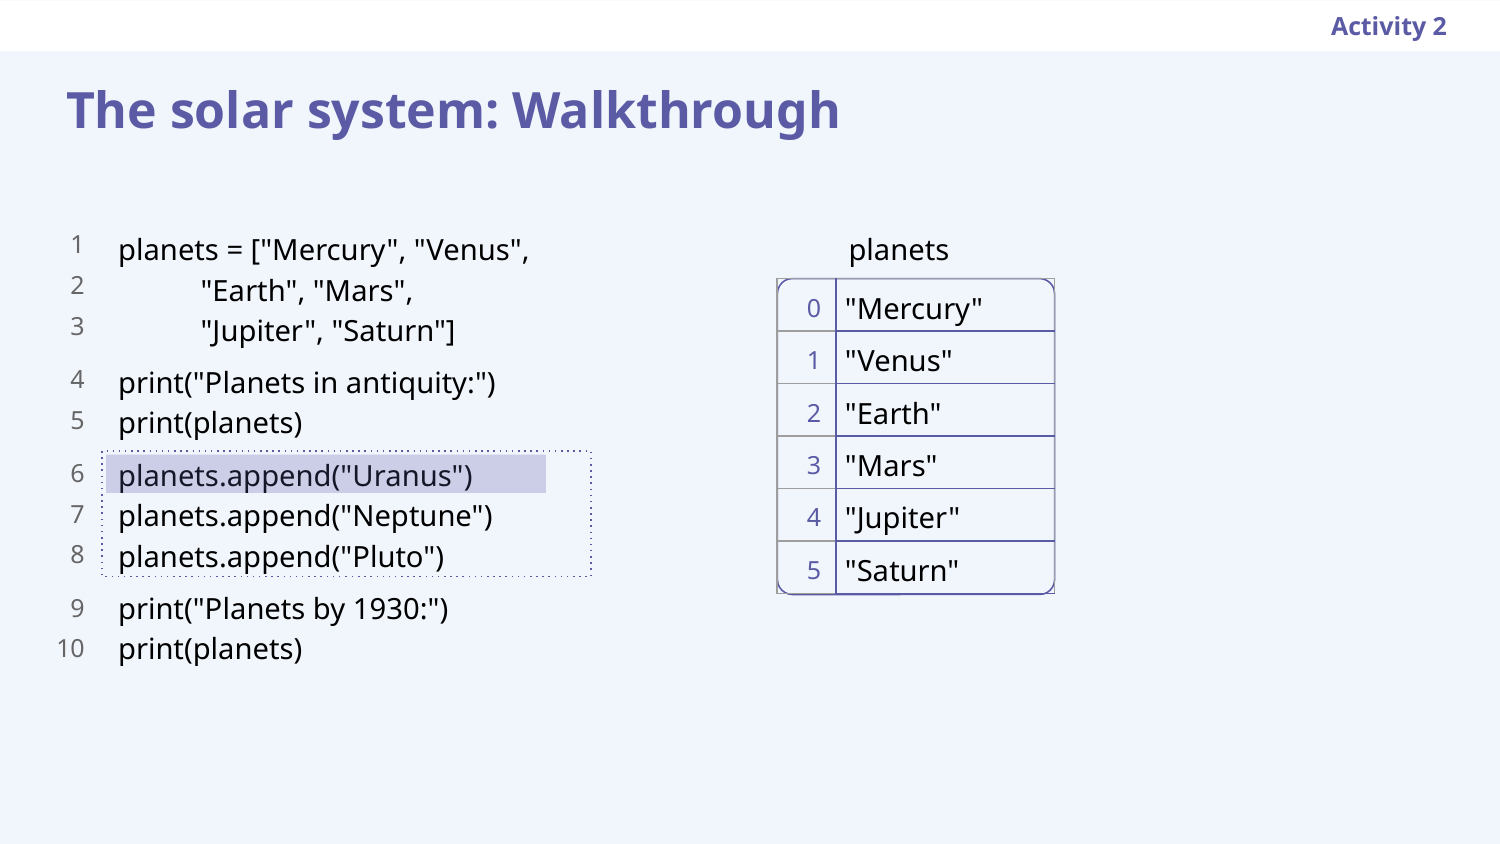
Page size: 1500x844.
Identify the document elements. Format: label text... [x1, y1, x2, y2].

table_cell "Earth" [837, 384, 1054, 435]
subtitle Activity 2 [862, 0, 1448, 52]
text_box planets [833, 211, 989, 271]
table_cell "Venus" [837, 332, 1054, 383]
table_header "Mercury" [837, 279, 1054, 330]
text_box planets = ["Mercury", "Venus", "Earth", "Mars", "Jupiter", "Saturn"] print("Planets in antiquity:") print(planets) planets.append("Uranus") planets.append("Neptune") planets.append("Pluto") print("Planets by 1930:") print(planets) [103, 211, 688, 768]
text_box 1 2 3 4 5 6 7 8 9 10 [52, 215, 85, 771]
table_cell 5 [778, 542, 835, 593]
table_cell 2 [778, 384, 835, 435]
table_cell "Jupiter" [837, 489, 1054, 540]
text_box [102, 450, 591, 577]
table_header 0 [778, 279, 835, 330]
table_cell "Mars" [837, 437, 1054, 488]
text_box The solar system: Walkthrough [51, 51, 1449, 167]
table_cell "Saturn" [837, 542, 1054, 593]
table_cell 4 [778, 489, 835, 540]
table_cell 1 [778, 332, 835, 383]
table_cell 3 [778, 437, 835, 488]
